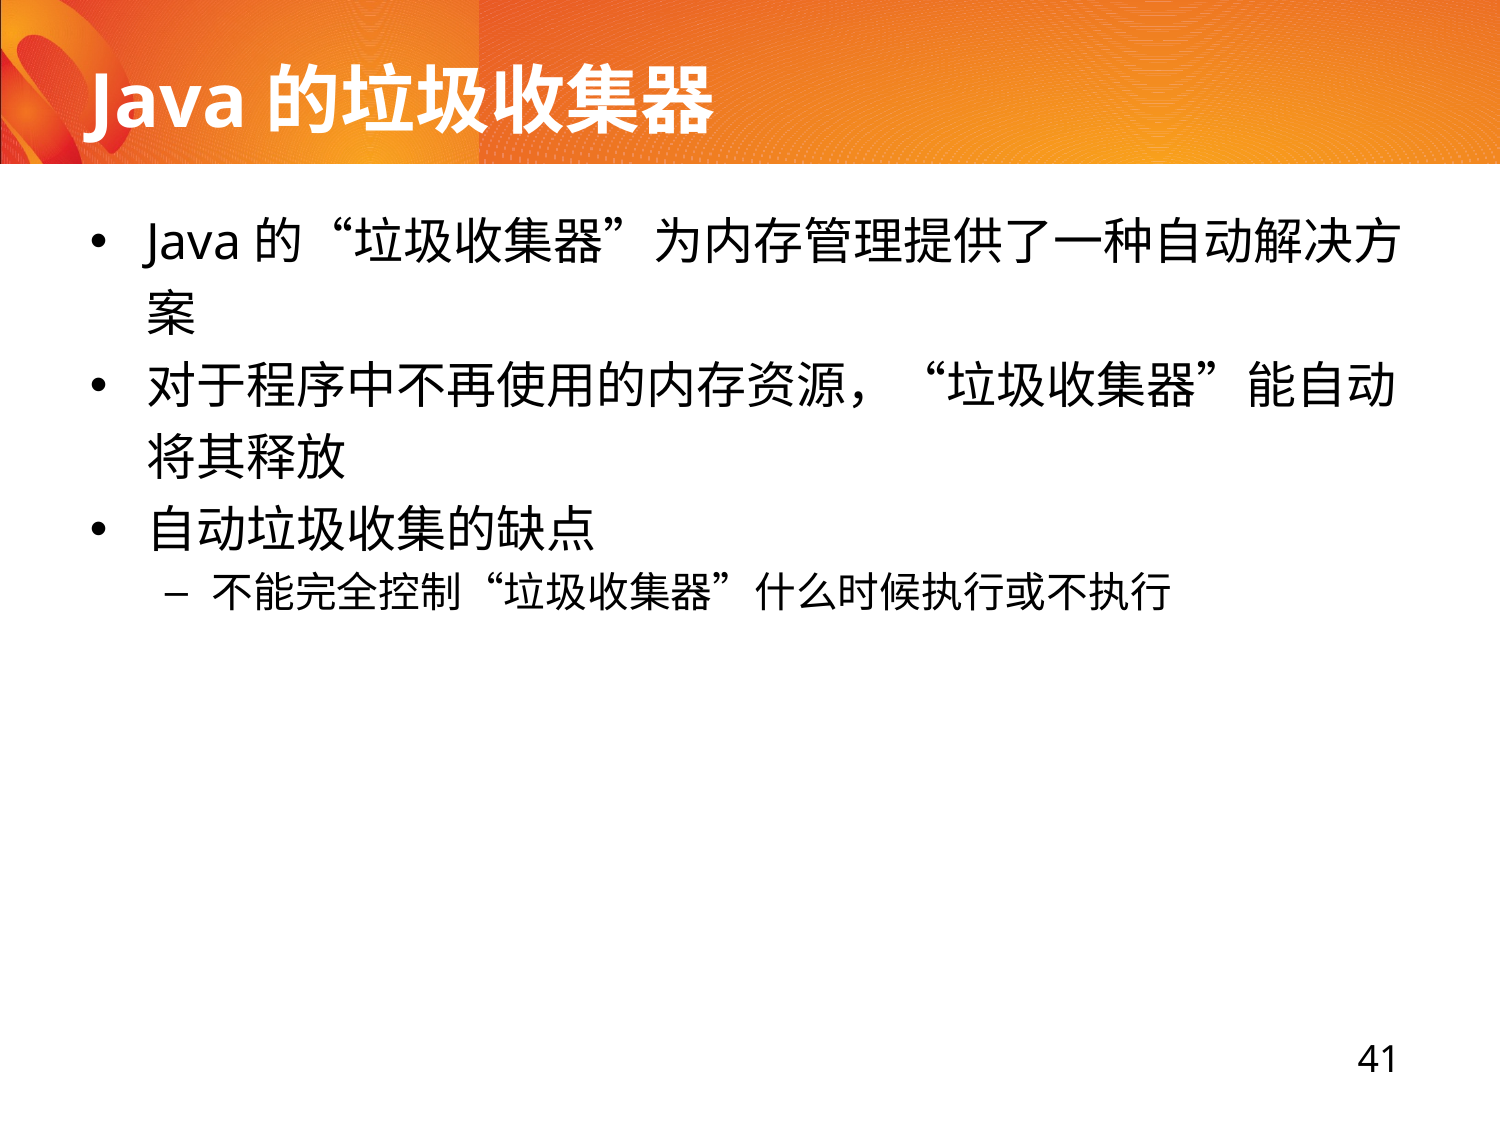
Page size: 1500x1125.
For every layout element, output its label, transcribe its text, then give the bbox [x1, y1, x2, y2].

list Java的“垃圾收集器”为内存管理提供了一种自动解决方案 对于程序中不再使用的内存资源，“垃圾收集器”能自动将其释放 自动垃圾收集的缺点 不能完全控制“垃圾收集器”什么时候执行或不执行 [75, 190, 1425, 1005]
title Java的垃圾收集器 [75, 45, 1425, 167]
picture [0, 0, 1500, 164]
